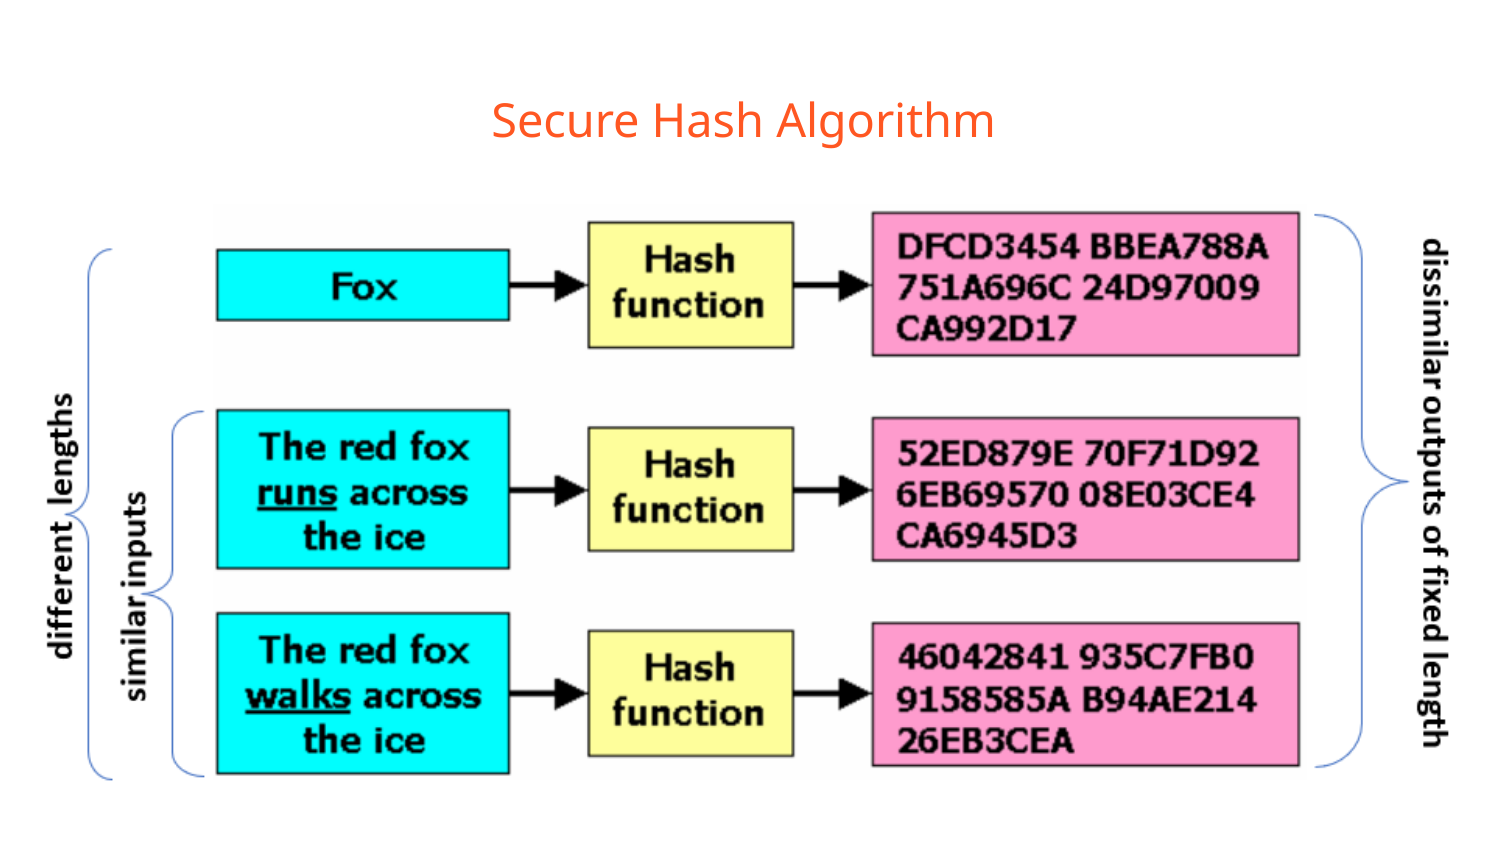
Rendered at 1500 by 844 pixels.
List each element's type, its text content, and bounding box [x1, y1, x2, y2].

title Secure Hash Algorithm [51, 72, 1449, 167]
picture [24, 191, 1476, 804]
